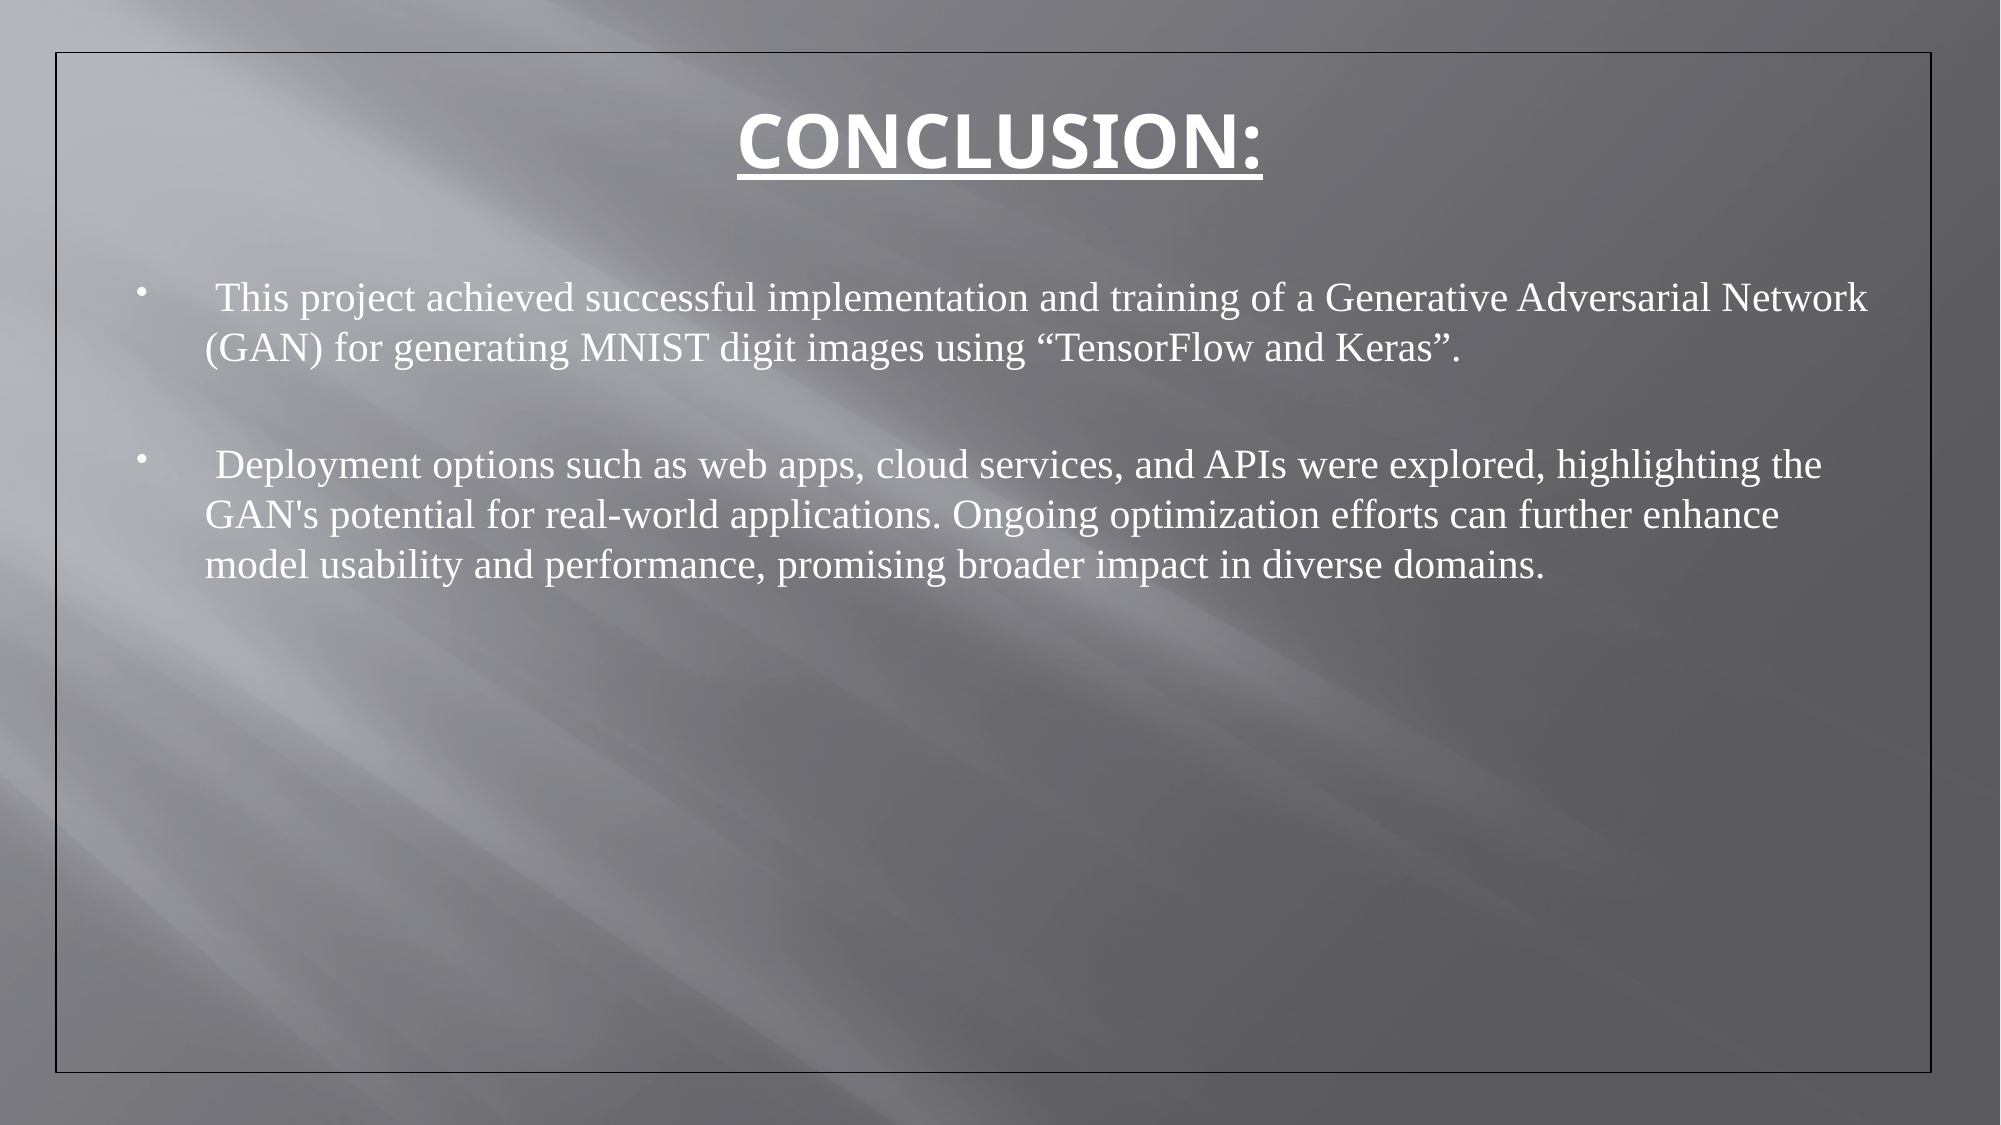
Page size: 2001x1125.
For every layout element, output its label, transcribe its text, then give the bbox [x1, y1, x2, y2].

text_box [56, 52, 1932, 1073]
title CONCLUSION: [99, 45, 1900, 52]
